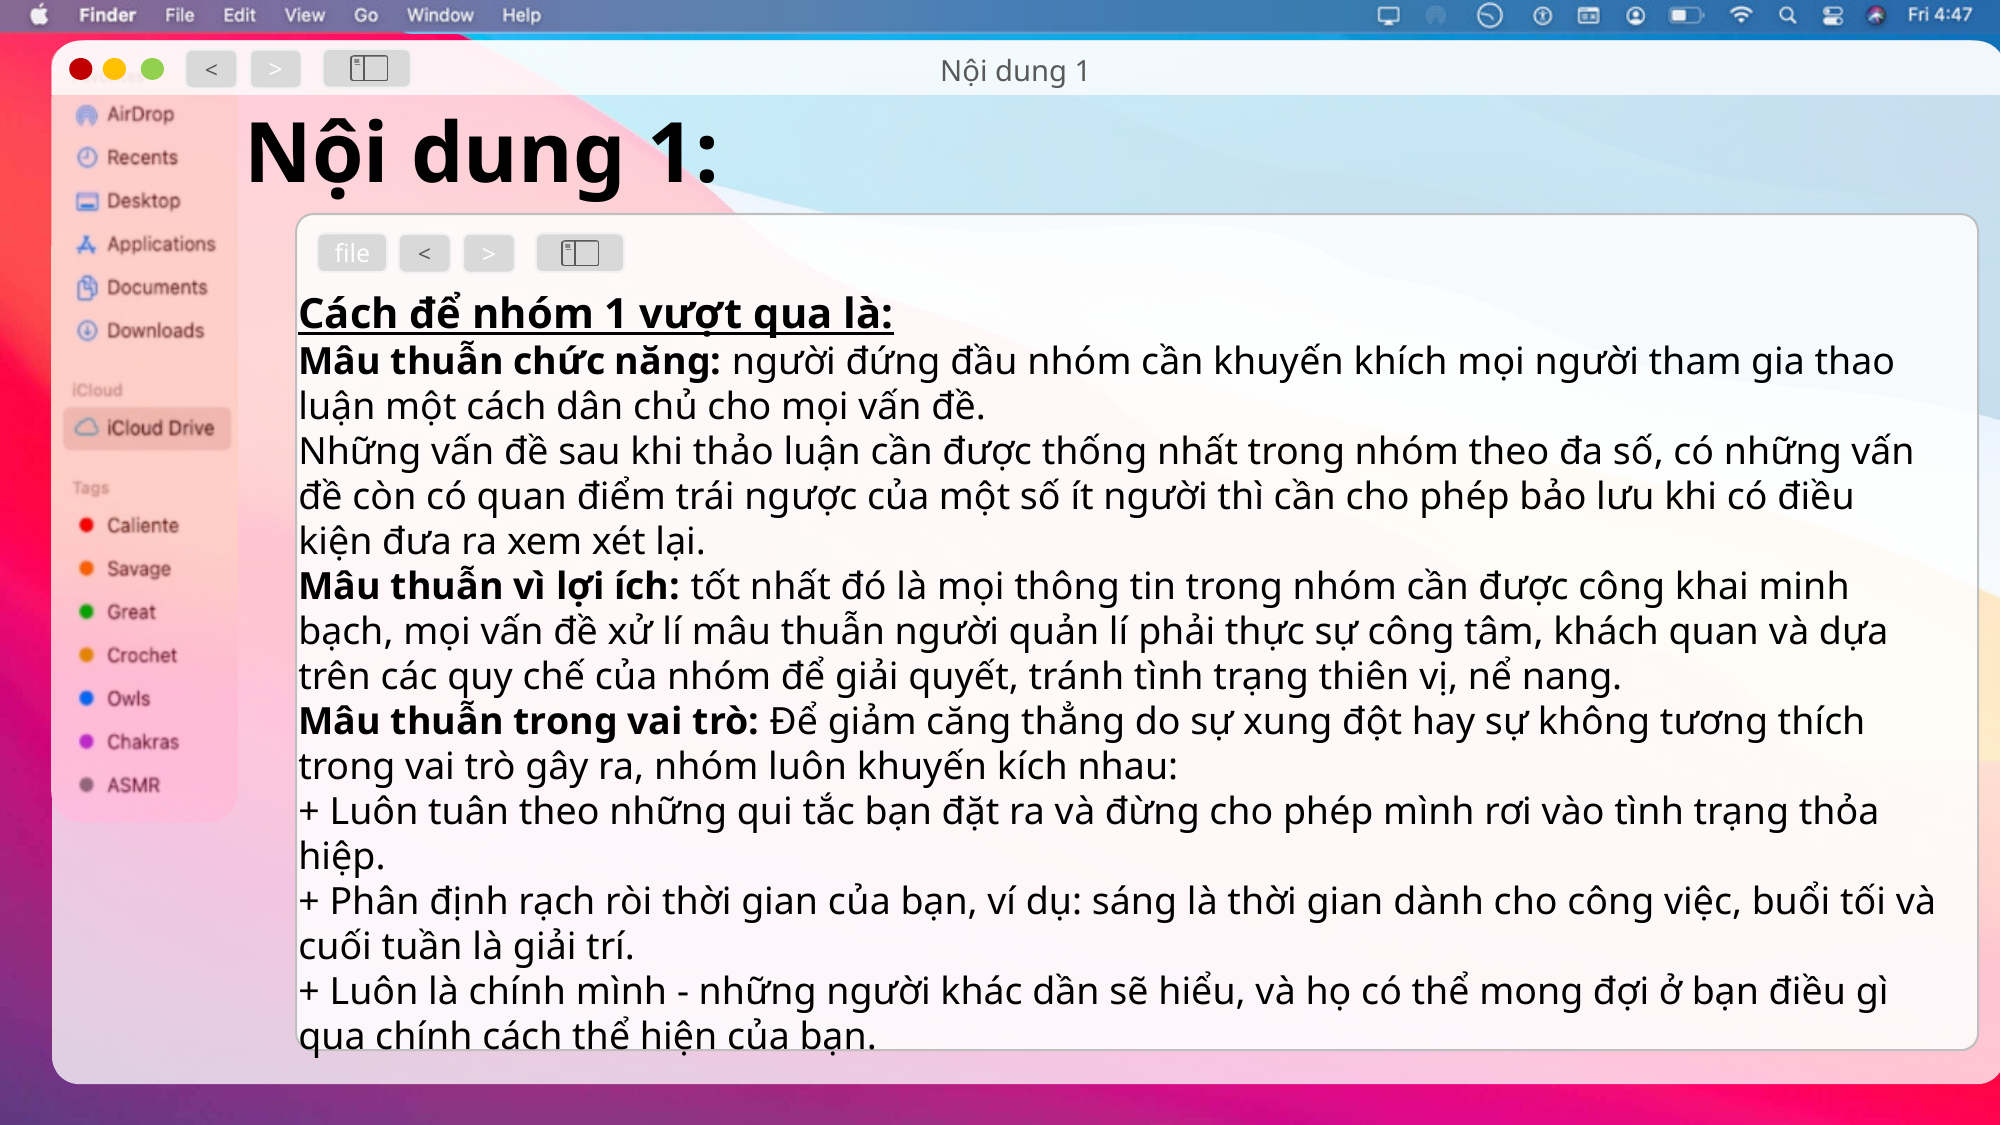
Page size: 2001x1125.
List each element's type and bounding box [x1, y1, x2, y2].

text_box [51, 40, 2000, 1085]
picture [0, 0, 2001, 1125]
